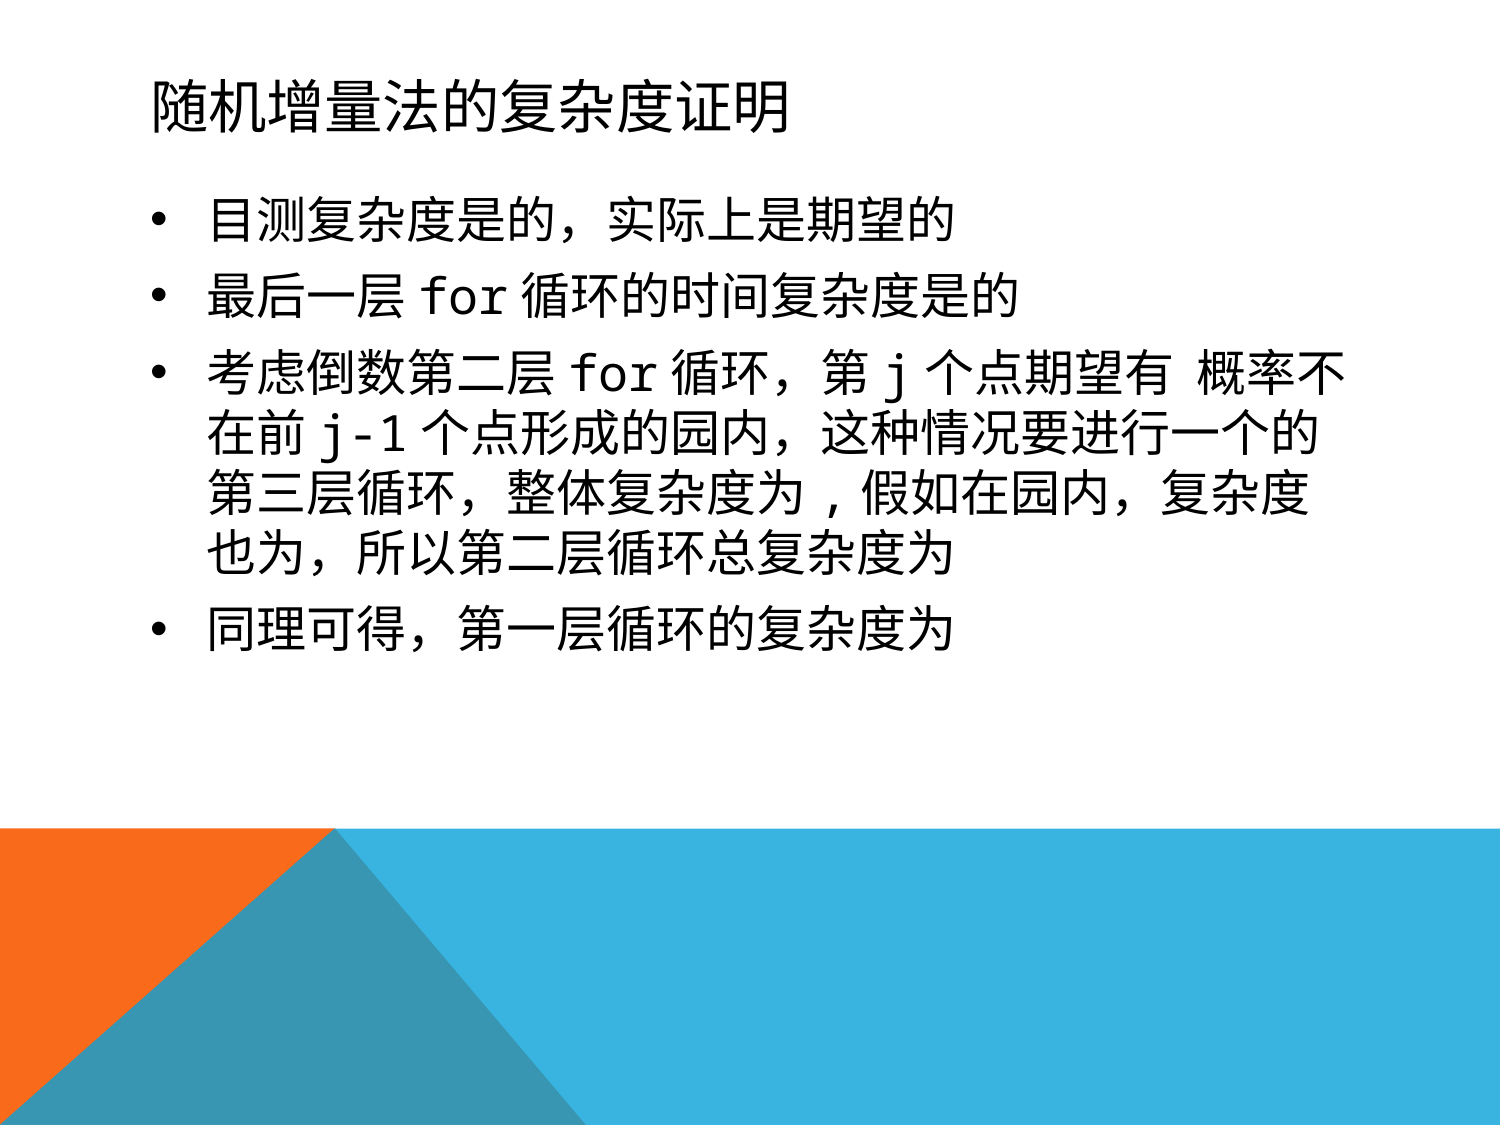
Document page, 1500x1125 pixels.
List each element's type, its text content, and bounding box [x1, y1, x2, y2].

title 随机增量法的复杂度证明 [135, 60, 1369, 150]
